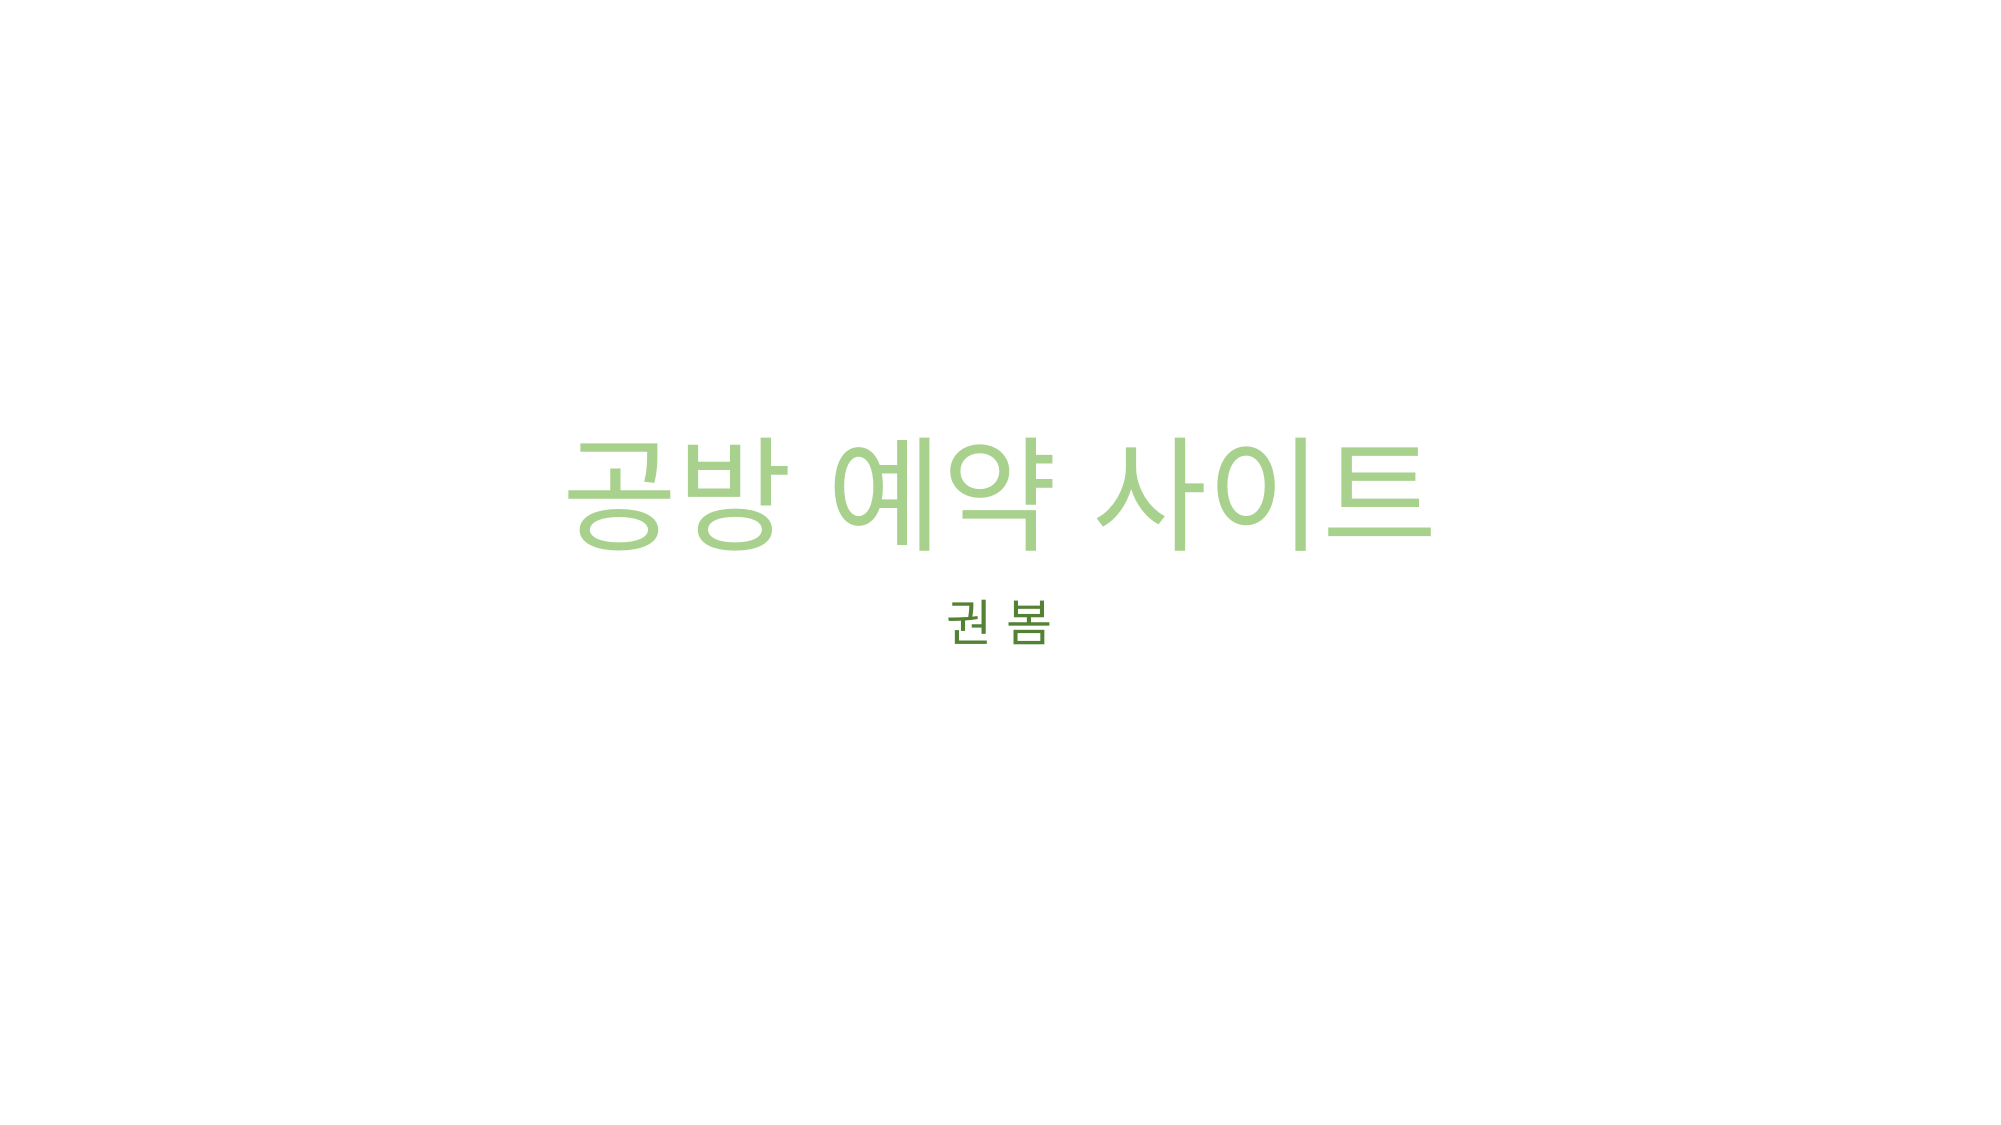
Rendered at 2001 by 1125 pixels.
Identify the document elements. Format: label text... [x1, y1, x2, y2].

subtitle 권 봄 [249, 590, 1750, 863]
title 공방 예약 사이트 [249, 184, 1750, 576]
